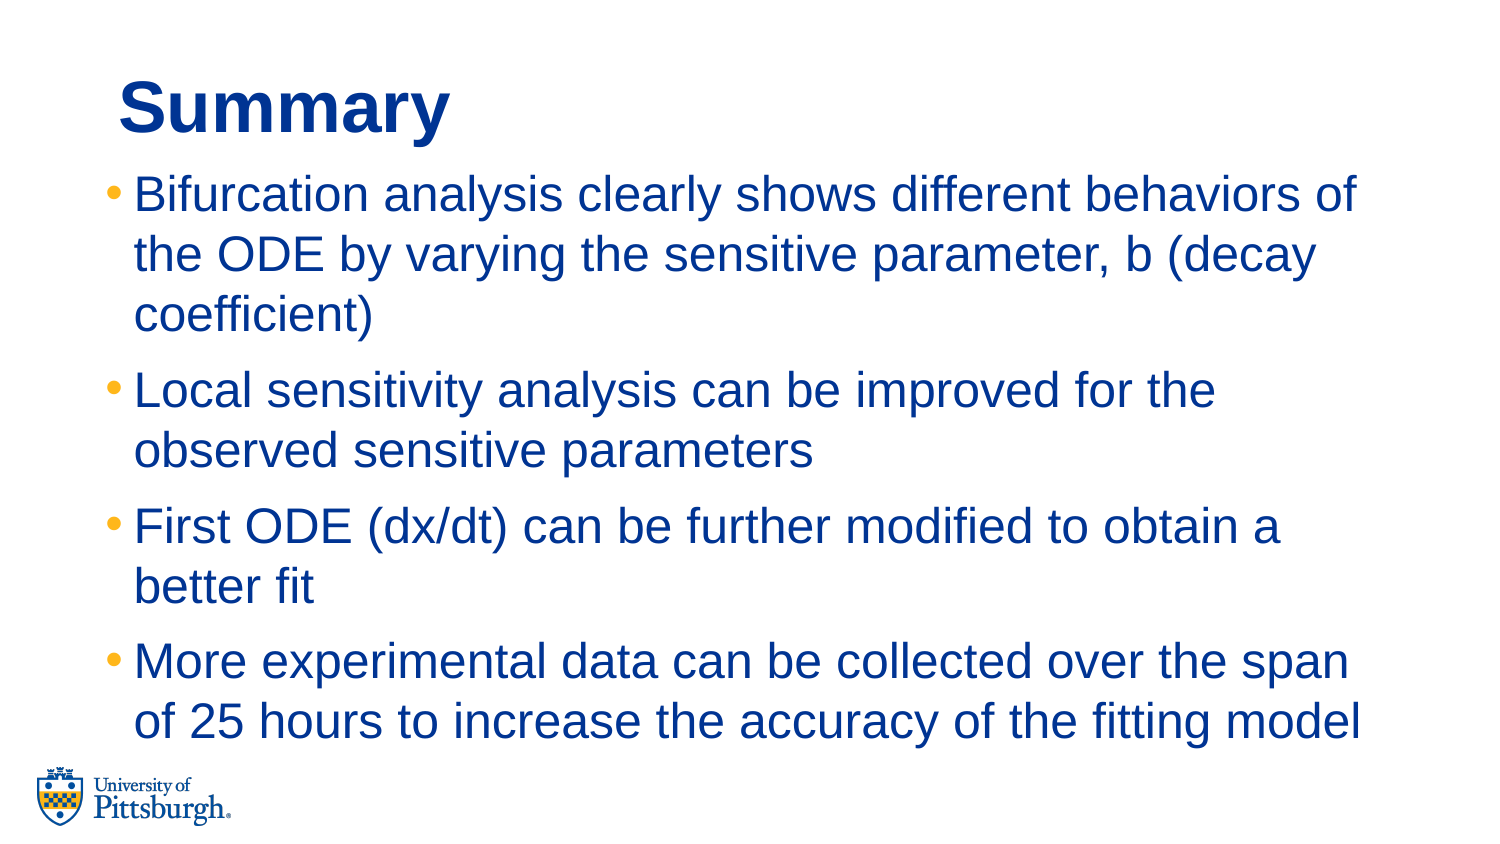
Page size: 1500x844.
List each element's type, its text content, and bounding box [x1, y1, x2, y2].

picture [37, 767, 231, 826]
list Bifurcation analysis clearly shows different behaviors of the ODE by varying the sensitive parameter, b (decay coefficient) Local sensitivity analysis can be improved for the observed sensitive parameters First ODE (dx/dt) can be further modified to obtain a better fit More experimental data can be collected over the span of 25 hours to increase the accuracy of the fitting model [90, 154, 1385, 707]
title Summary [103, 62, 1397, 155]
